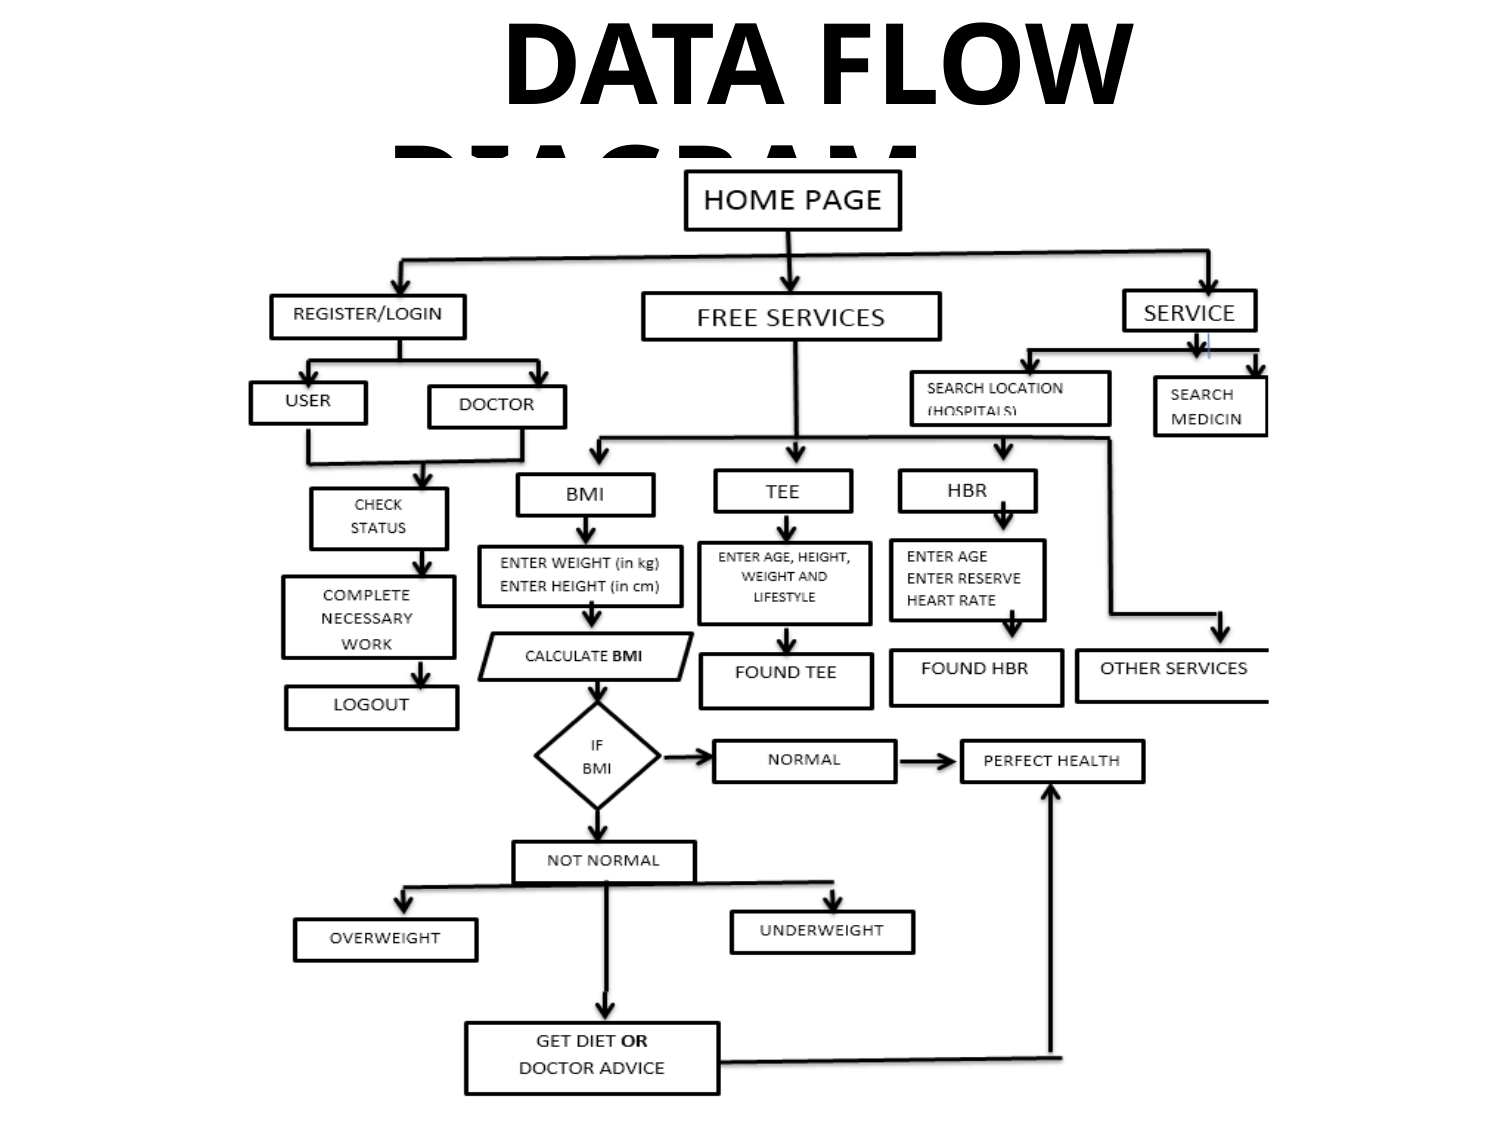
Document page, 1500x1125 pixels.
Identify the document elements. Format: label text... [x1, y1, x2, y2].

title DATA FLOW DIAGRAM [0, 0, 1338, 134]
picture [231, 158, 1269, 1100]
